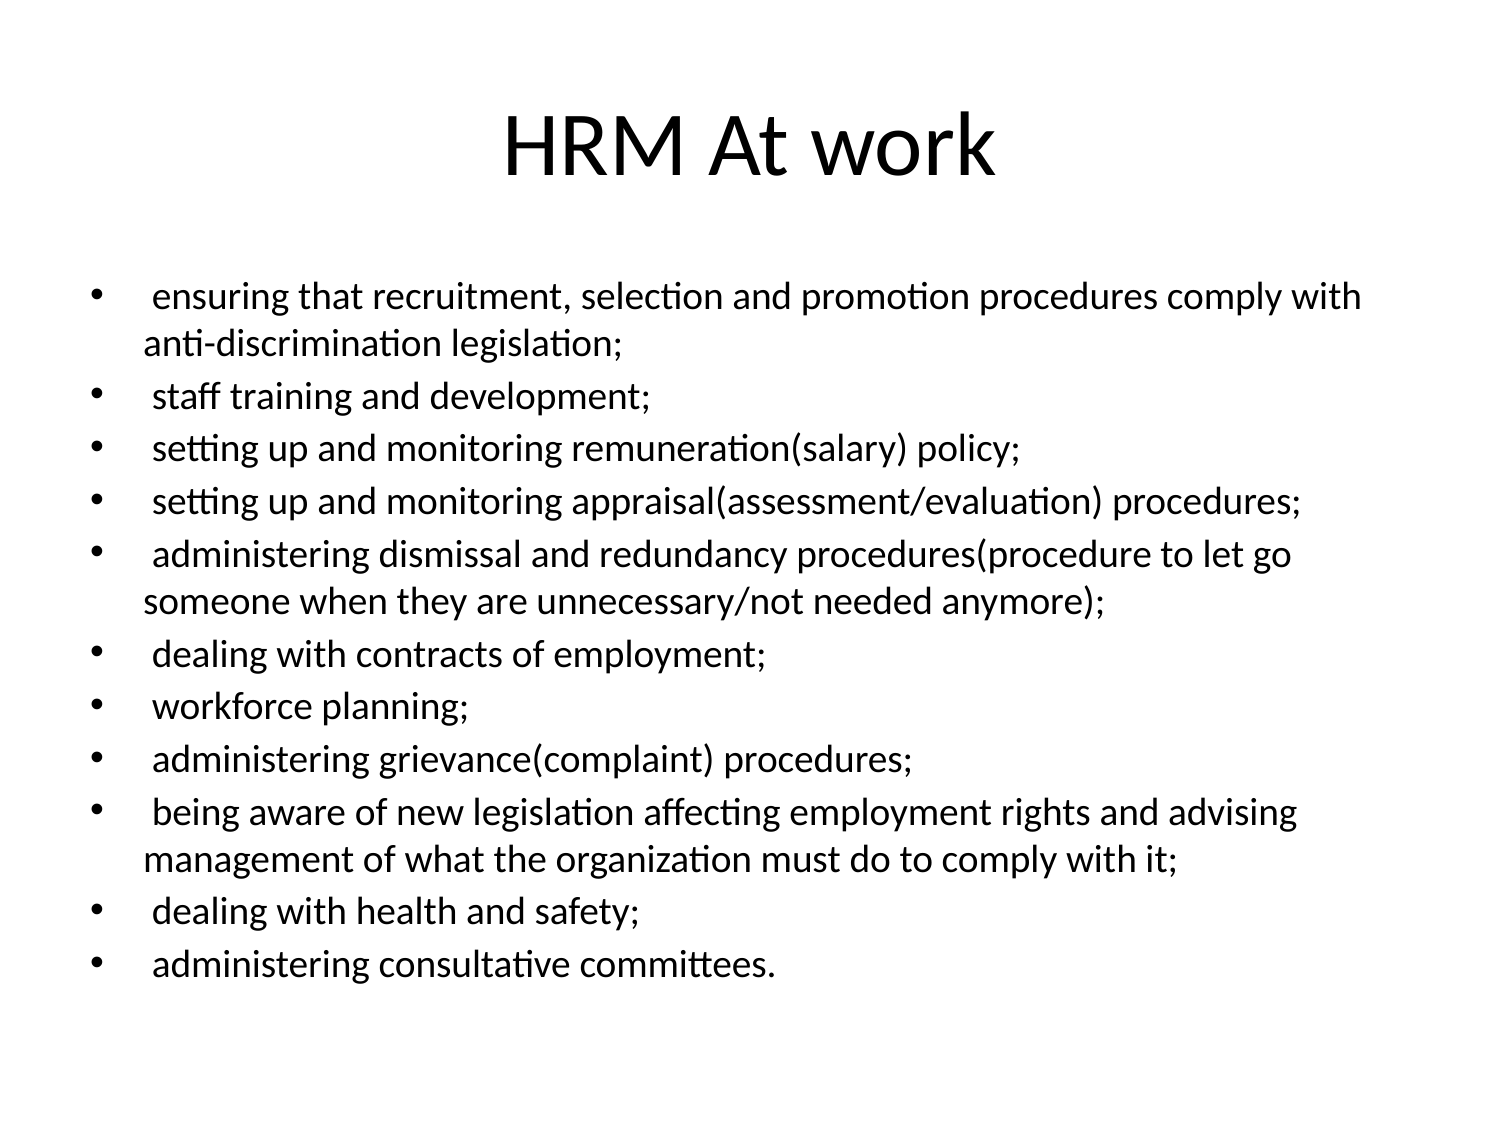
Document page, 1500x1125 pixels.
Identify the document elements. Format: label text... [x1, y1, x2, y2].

title HRM At work [75, 45, 1425, 233]
list ensuring that recruitment, selection and promotion procedures comply with anti-discrimination legislation; staff training and development; setting up and monitoring remuneration(salary) policy; setting up and monitoring appraisal(assessment/evaluation) procedures; administering dismissal and redundancy procedures(procedure to let go someone when they are unnecessary/not needed anymore); dealing with contracts of employment; workforce planning; administering grievance(complaint) procedures; being aware of new legislation affecting employment rights and advising management of what the organization must do to comply with it; dealing with health and safety; administering consultative committees. [75, 262, 1425, 1005]
